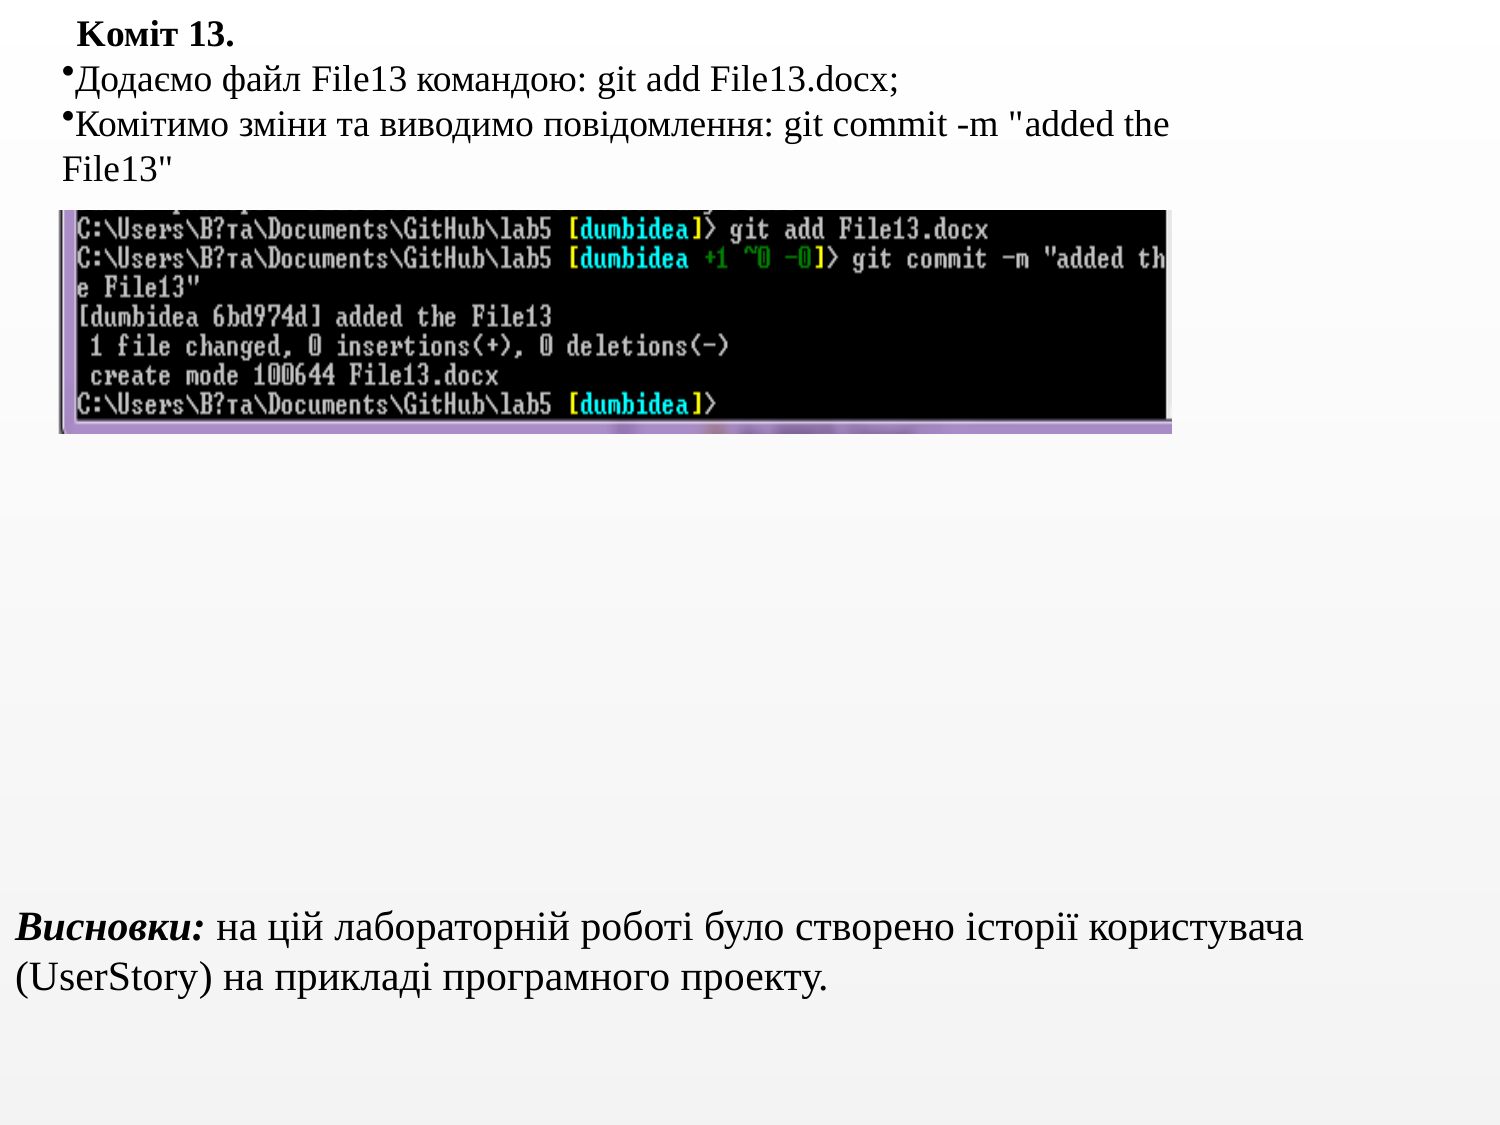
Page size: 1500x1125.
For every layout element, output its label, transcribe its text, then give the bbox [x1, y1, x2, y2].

text_box Kоміт 13. Додаємо файл File13 командою: git add File13.docx; Комітимо зміни та виводимо повідомлення: git commit -m "added the File13" [46, 0, 1243, 196]
picture [58, 210, 1173, 434]
text_box Висновки: на цій лабораторній роботі було створено історії користувача (UserStory) на прикладі програмного проекту. [0, 891, 1465, 1007]
